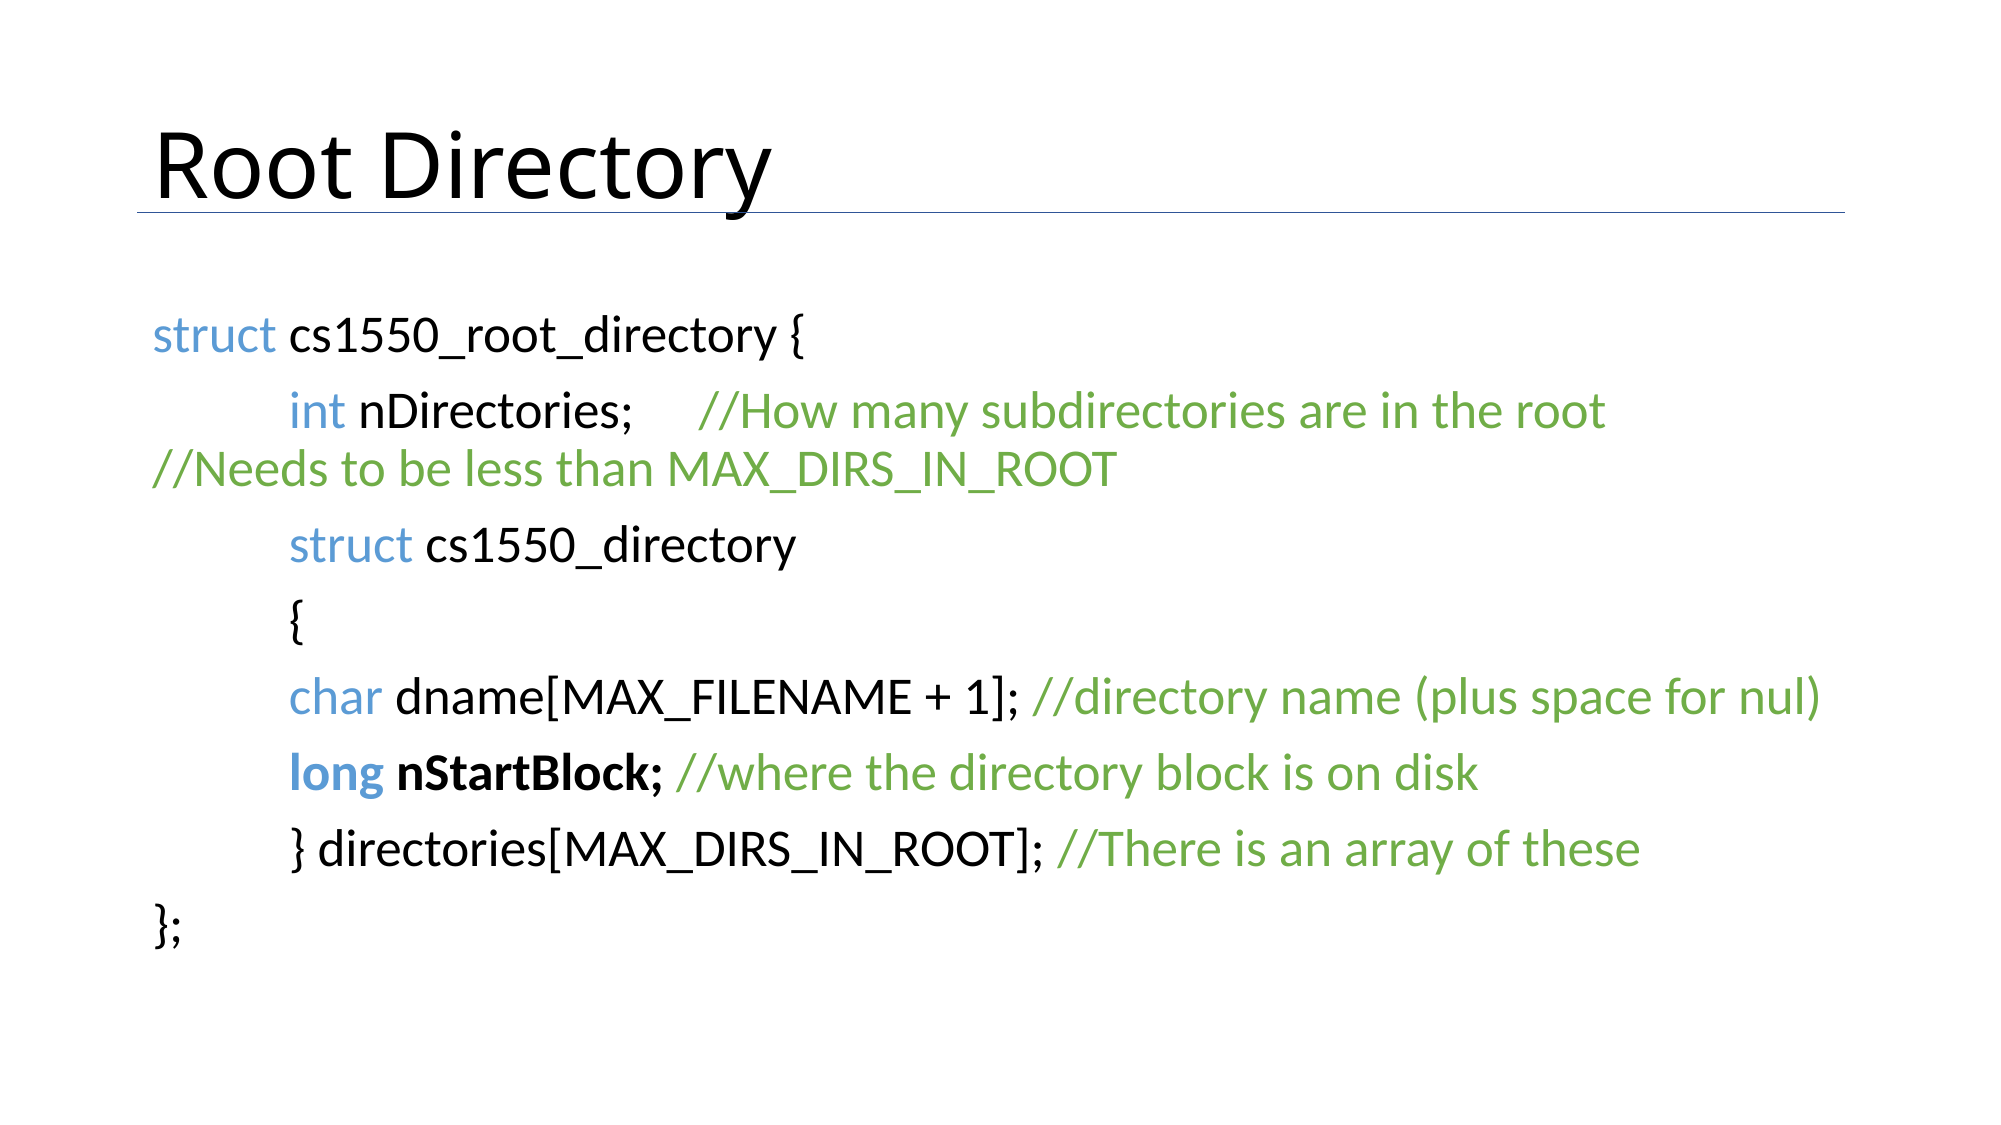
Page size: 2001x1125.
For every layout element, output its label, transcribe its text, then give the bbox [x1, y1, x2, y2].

list struct cs1550_root_directory { int nDirectories; //How many subdirectories are in the root //Needs to be less than MAX_DIRS_IN_ROOT struct cs1550_directory { char dname[MAX_FILENAME + 1]; //directory name (plus space for nul) long nStartBlock; //where the directory block is on disk } directories[MAX_DIRS_IN_ROOT]; //There is an array of these }; [137, 299, 1845, 1014]
title Root Directory [137, 59, 1863, 278]
